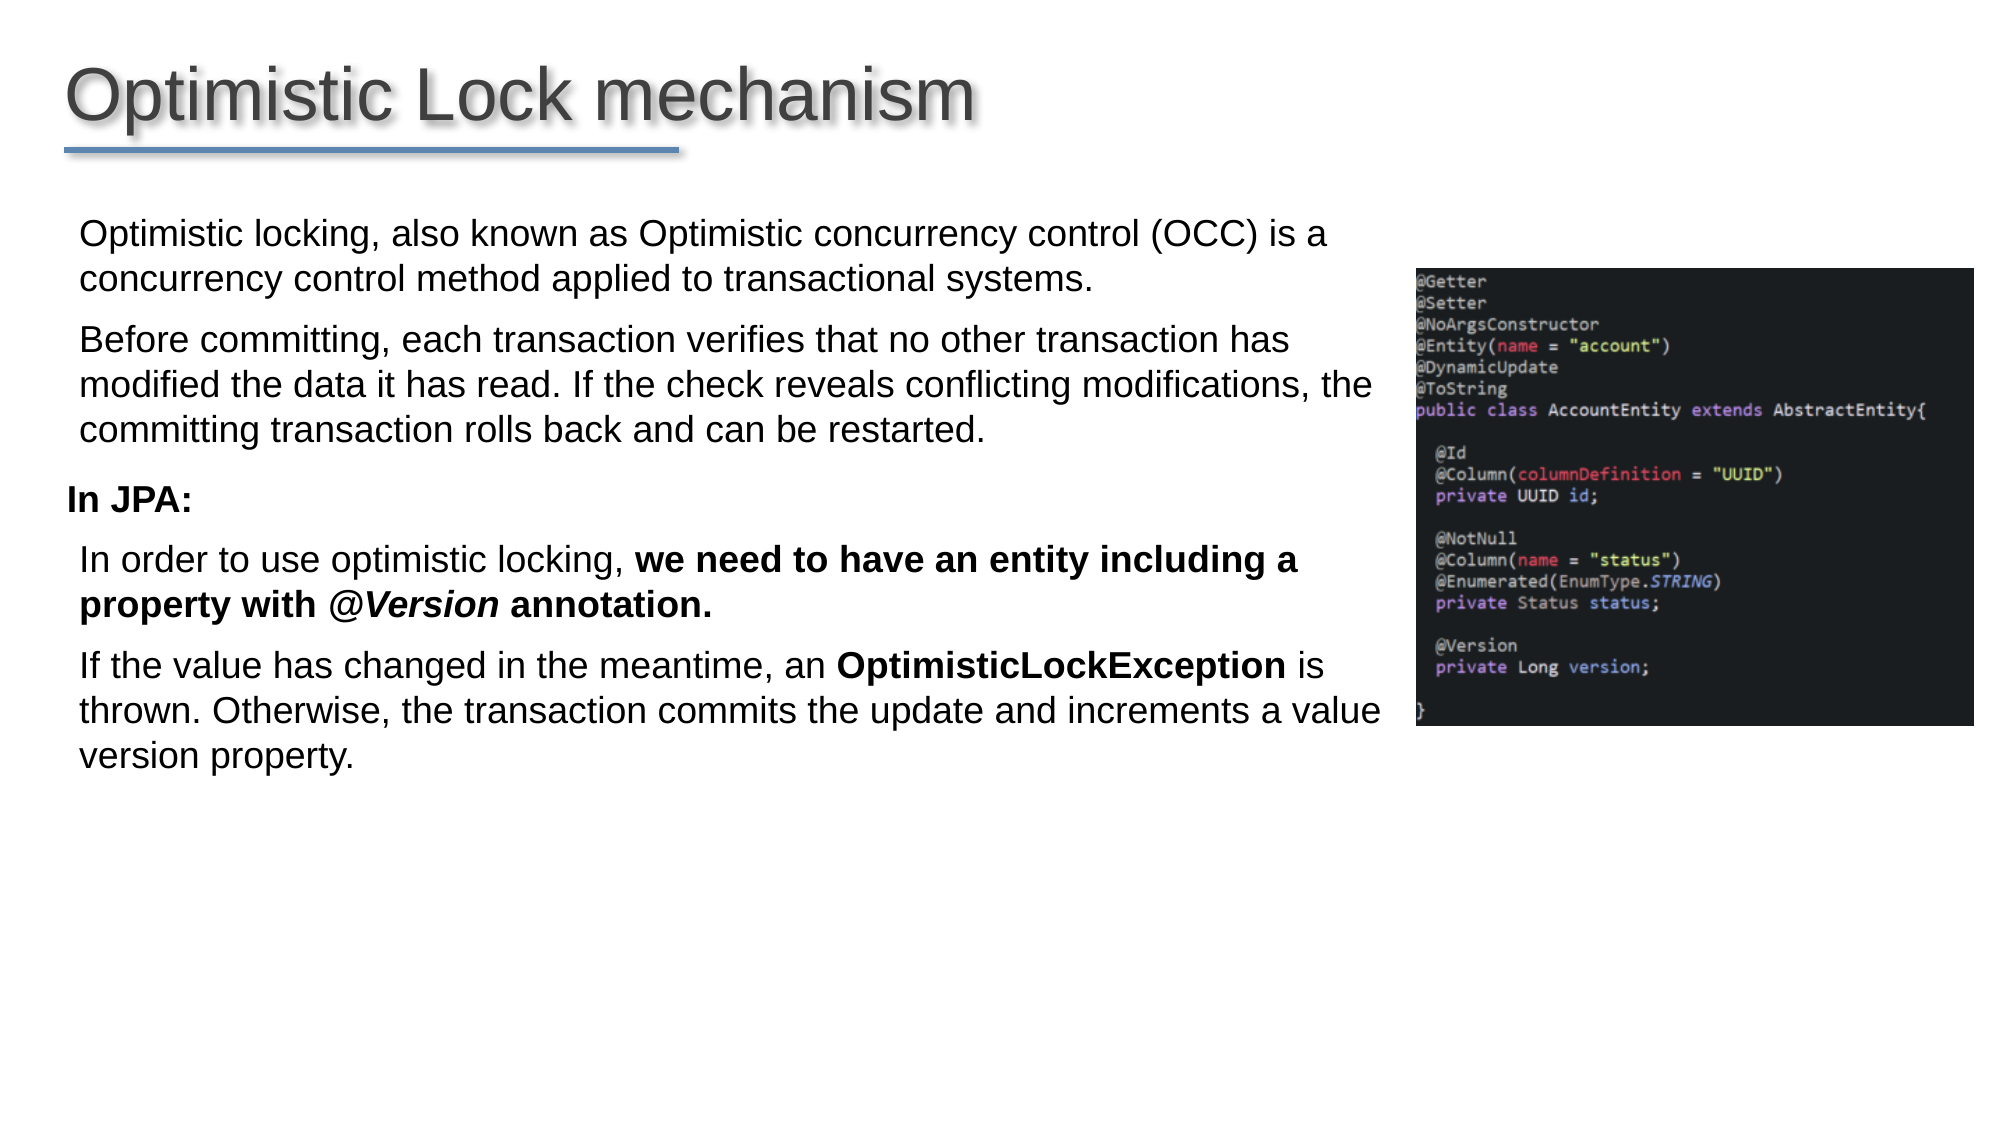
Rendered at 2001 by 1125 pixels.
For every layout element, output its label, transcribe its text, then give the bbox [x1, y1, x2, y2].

text_box If the value has changed in the meantime, an OptimisticLockException is thrown. Otherwise, the transaction commits the update and increments a value version property. [64, 633, 1417, 784]
text_box Optimistic locking, also known as Optimistic concurrency control (OCC) is a concurrency control method applied to transactional systems. [64, 201, 1462, 307]
picture [1416, 268, 1974, 726]
text_box Before committing, each transaction verifies that no other transaction has modified the data it has read. If the check reveals conflicting modifications, the committing transaction rolls back and can be restarted. [64, 307, 1416, 458]
text_box In JPA: [52, 467, 209, 528]
text_box In order to use optimistic locking, we need to have an entity including a property with @Version annotation. [64, 527, 1416, 633]
text_box Optimistic Lock mechanism [50, 37, 1963, 143]
